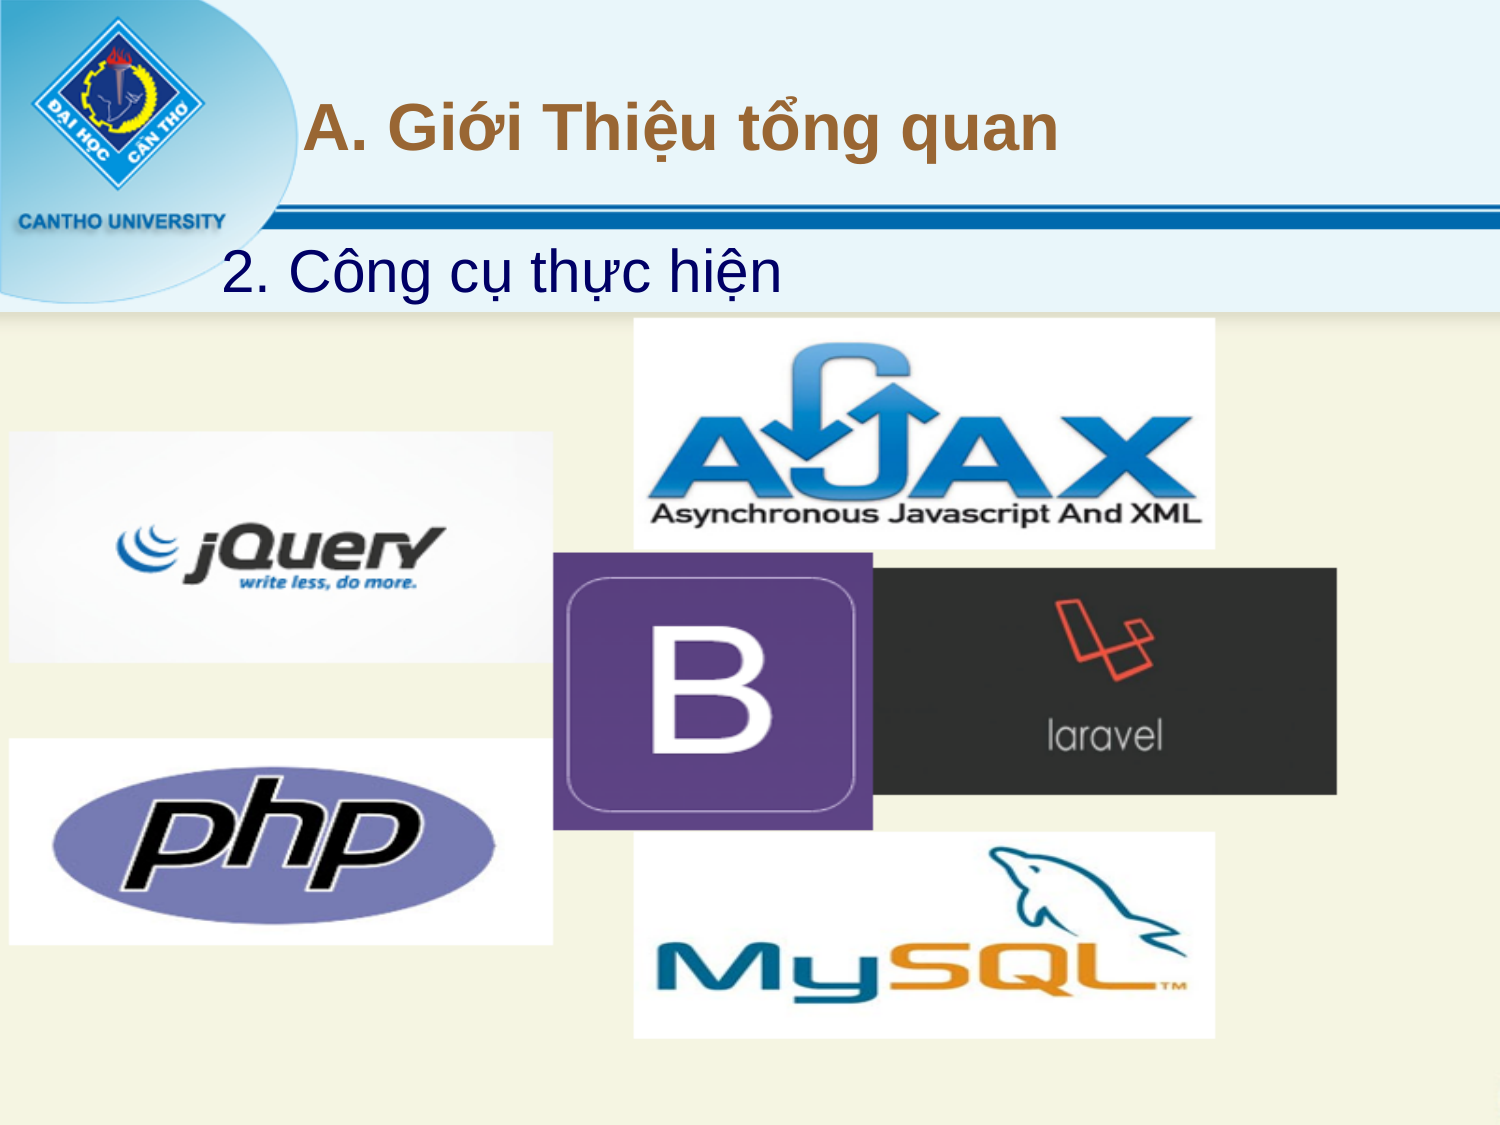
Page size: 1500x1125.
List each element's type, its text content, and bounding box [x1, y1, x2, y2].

title A. Giới Thiệu tổng quan [287, 46, 1450, 202]
picture [0, 0, 1500, 1125]
text_box 2. Công cụ thực hiện [206, 224, 1500, 312]
